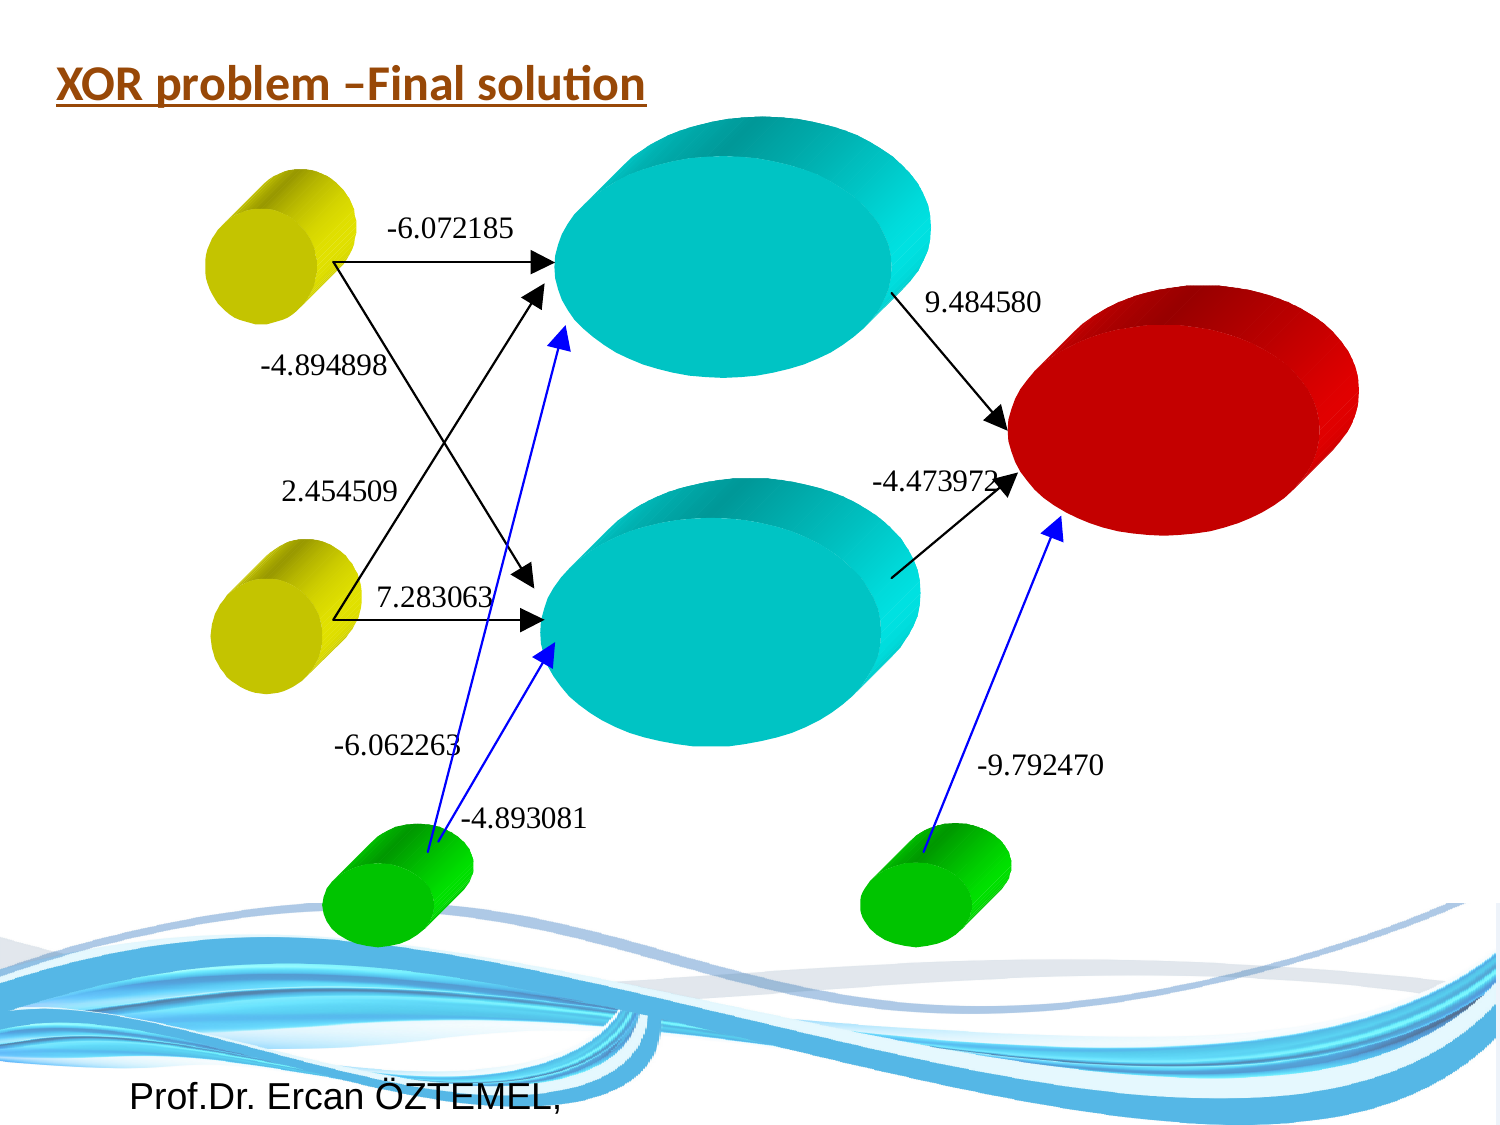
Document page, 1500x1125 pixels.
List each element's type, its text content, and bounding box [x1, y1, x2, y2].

title XOR problem –Final solution [41, 30, 1042, 132]
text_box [194, 113, 1377, 977]
picture [0, 903, 1500, 1125]
